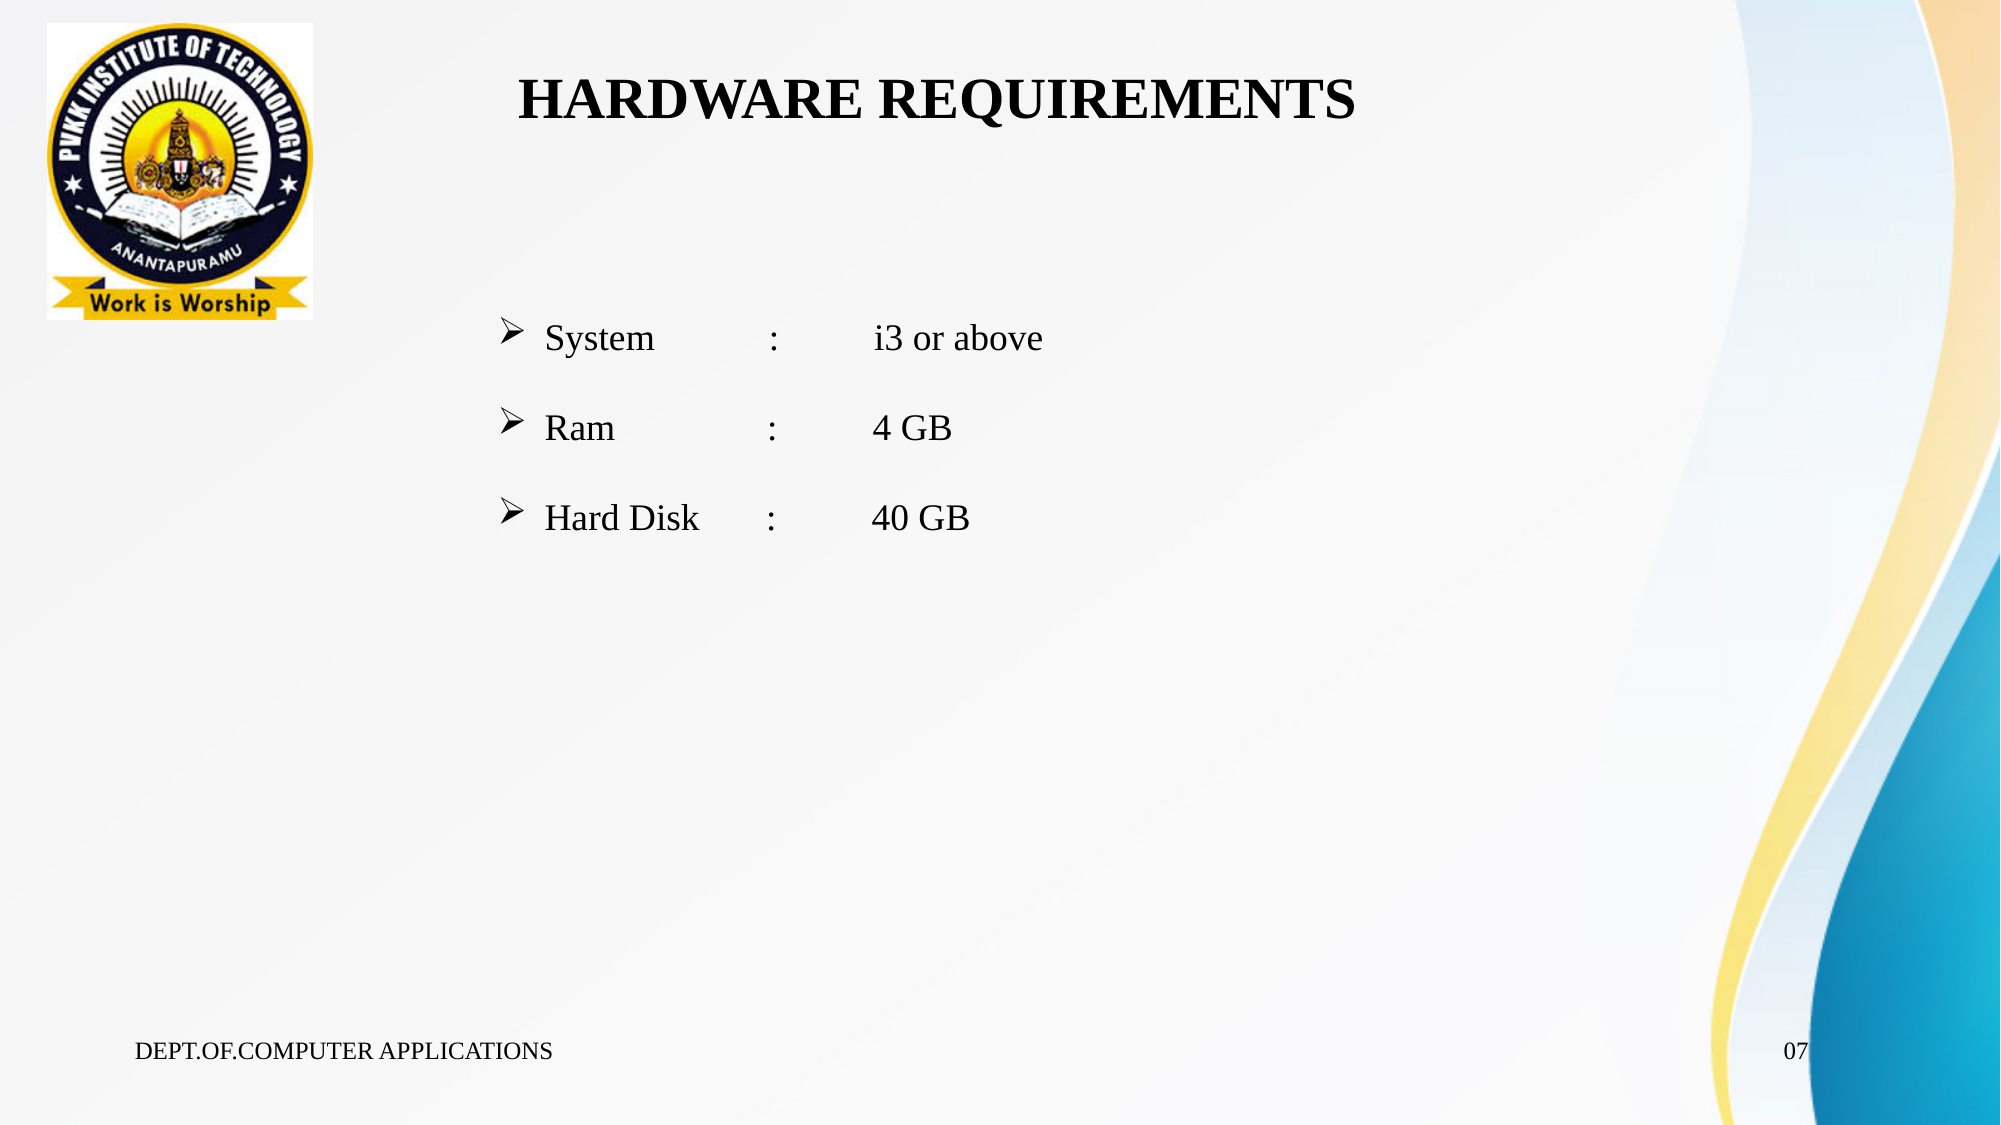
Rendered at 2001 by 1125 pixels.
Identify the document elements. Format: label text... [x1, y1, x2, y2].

picture [0, 0, 2001, 1125]
text_box DEPT.OF.COMPUTER APPLICATIONS 07 [120, 1026, 1829, 1072]
text_box HARDWARE REQUIREMENTS [406, 52, 1470, 162]
text_box System : i3 or above Ram : 4 GB Hard Disk : 40 GB [482, 305, 1323, 595]
